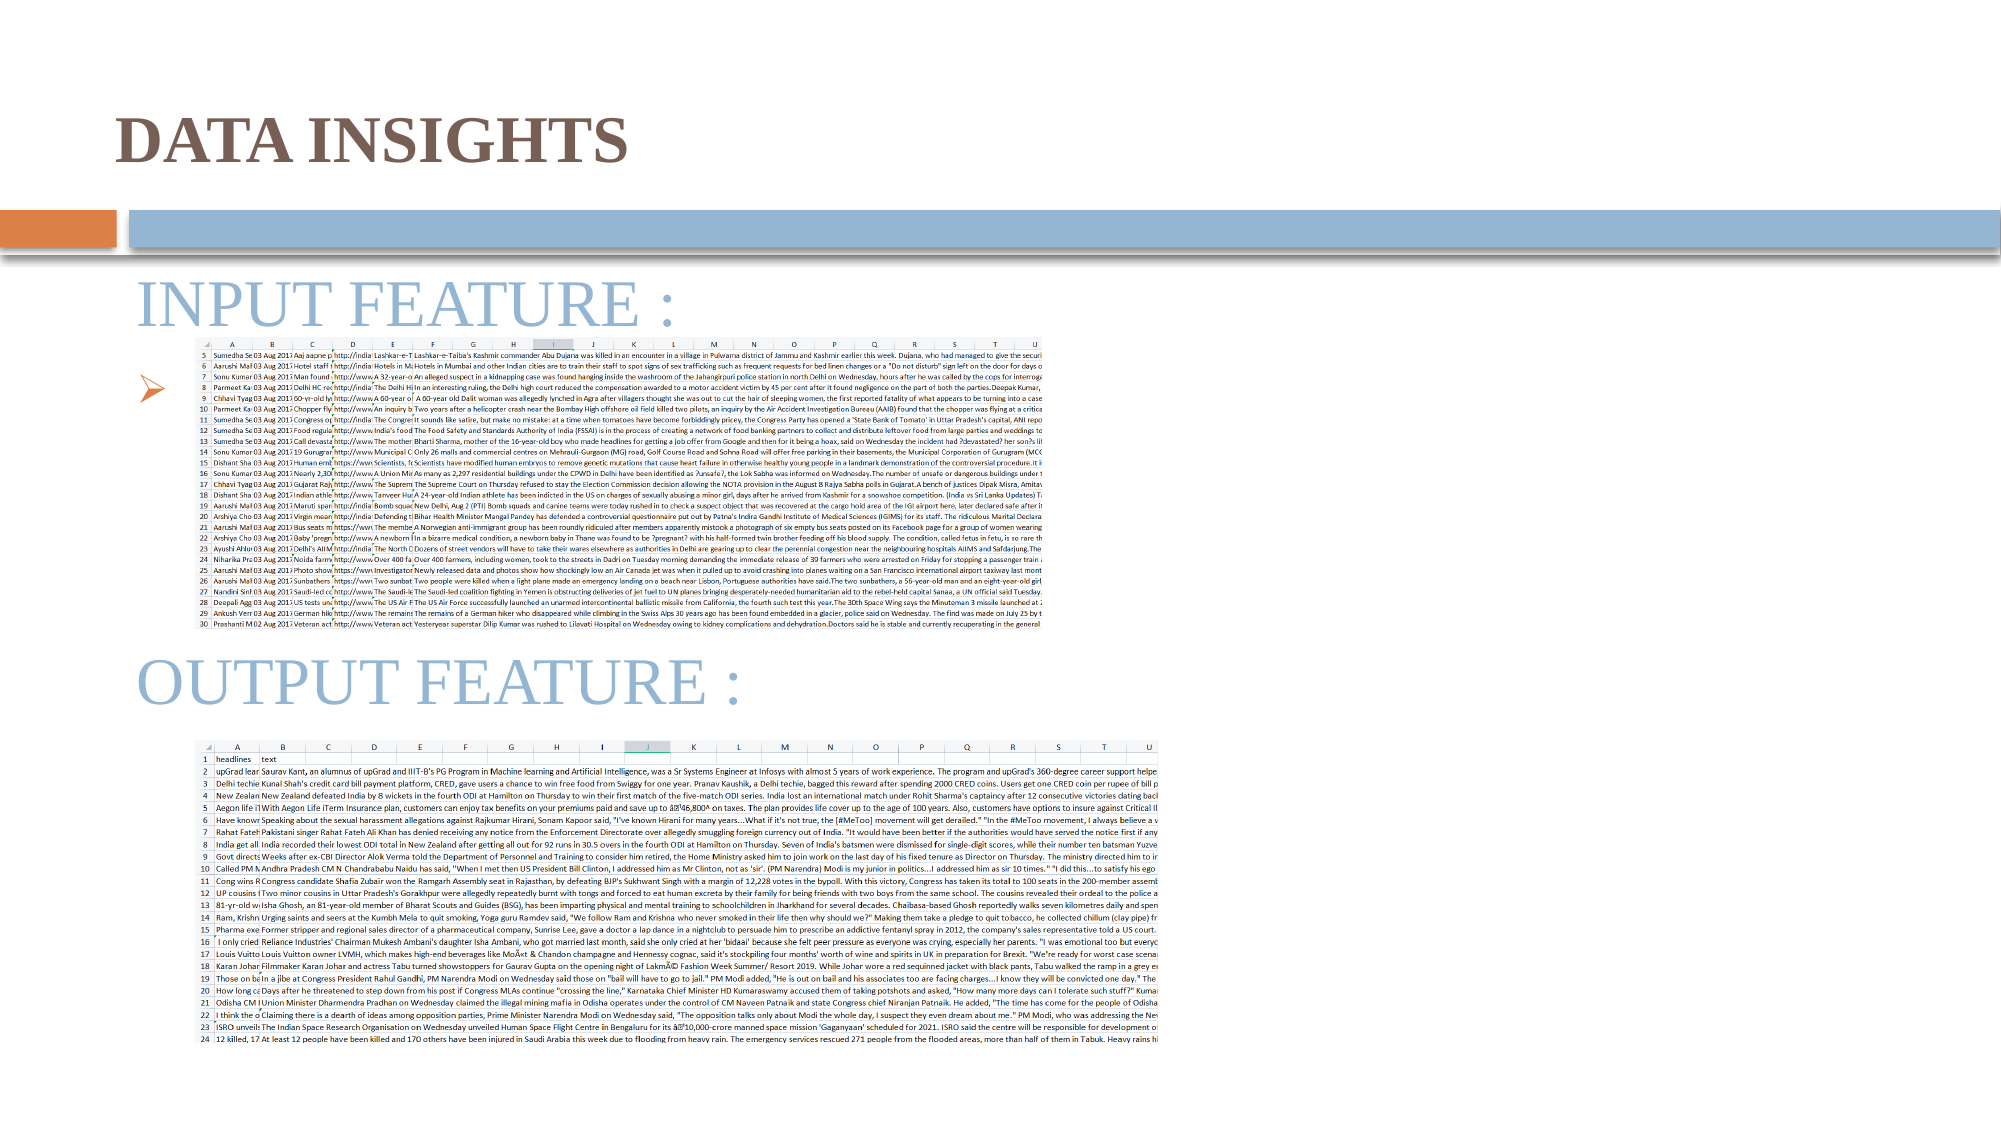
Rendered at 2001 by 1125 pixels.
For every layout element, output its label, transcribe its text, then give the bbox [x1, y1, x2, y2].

picture [195, 337, 1043, 629]
list INPUT FEATURE : OUTPUT FEATURE : [122, 252, 1900, 1006]
title DATA INSIGHTS [99, 73, 1900, 199]
picture [195, 739, 1158, 1043]
